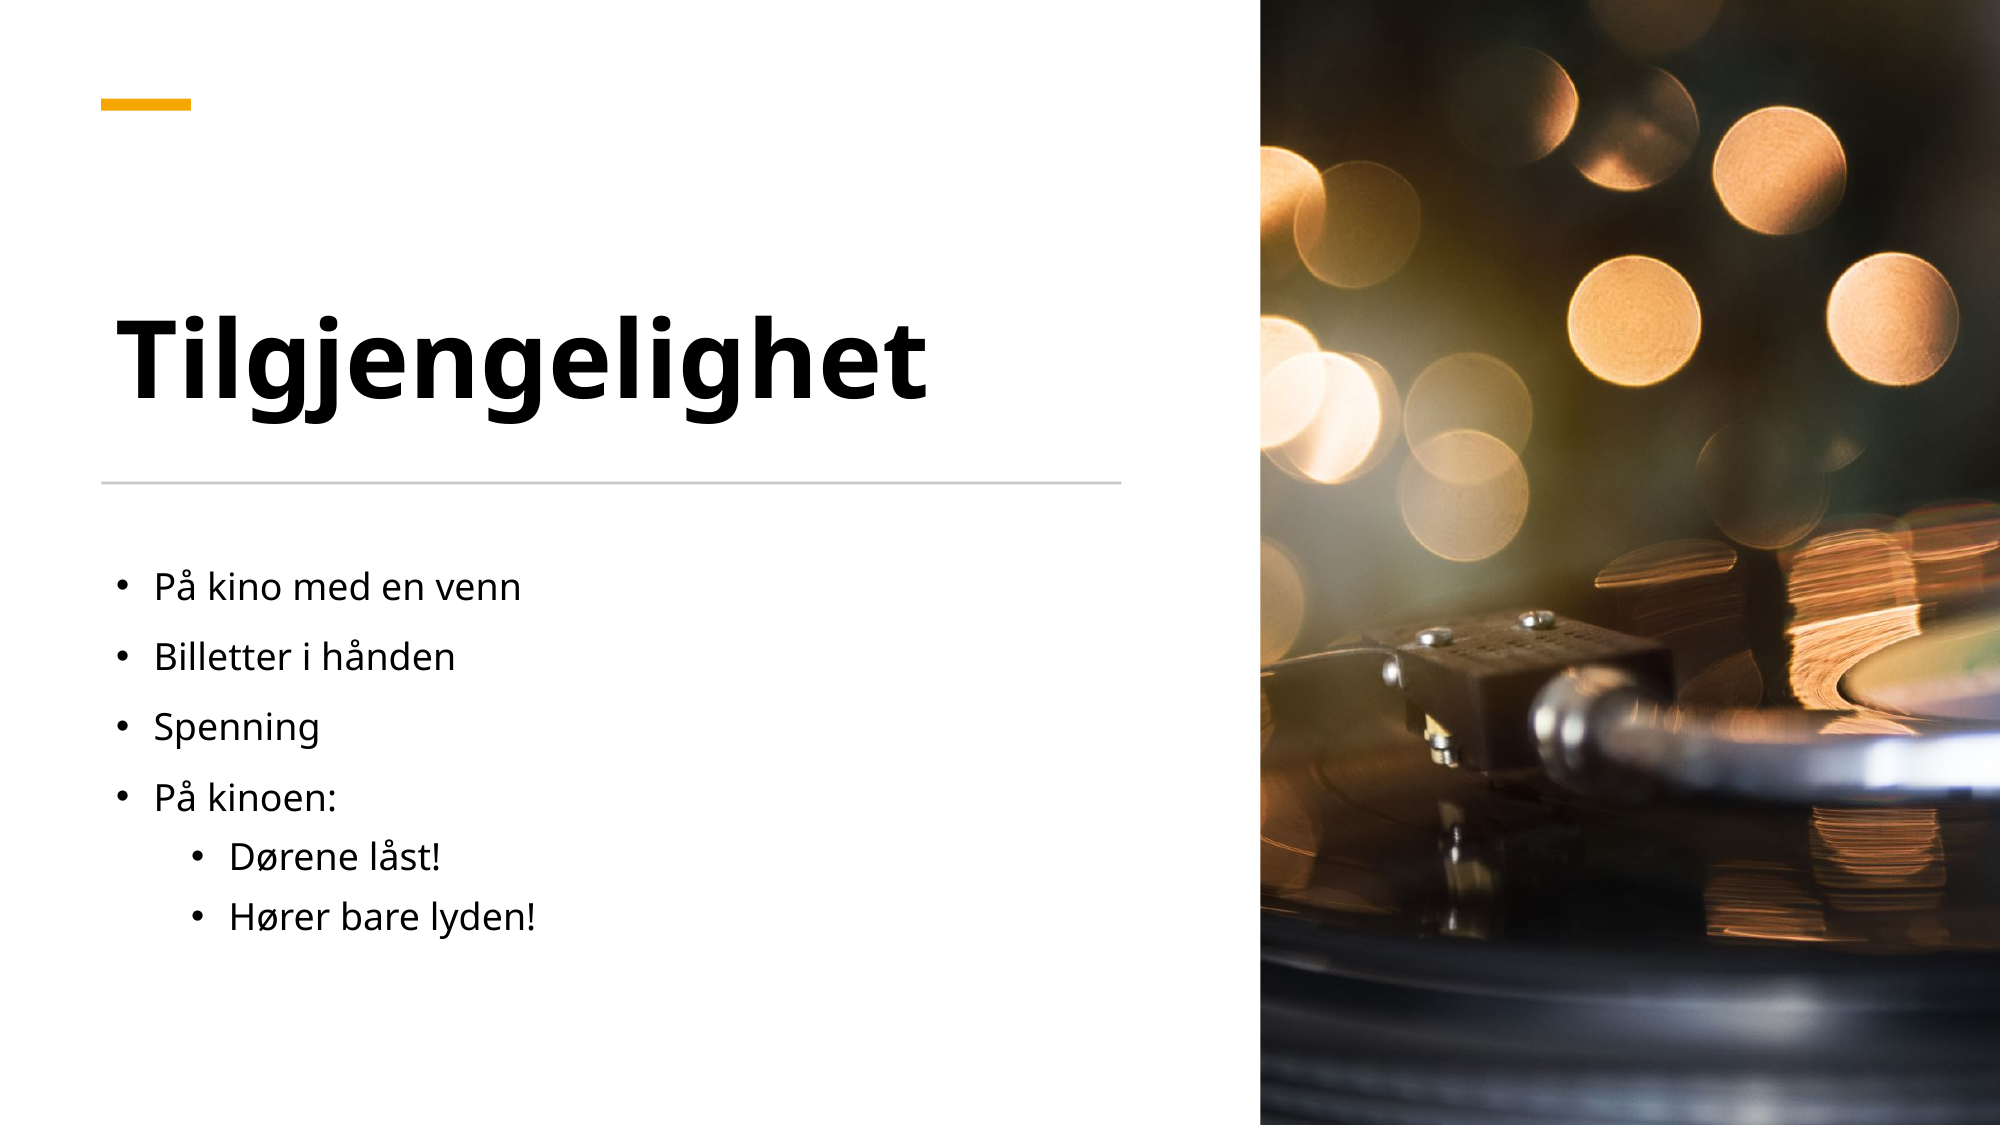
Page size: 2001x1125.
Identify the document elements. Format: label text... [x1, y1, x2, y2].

text_box [100, 481, 1122, 486]
text_box [0, 0, 1260, 1125]
picture [1260, 0, 2000, 1125]
text_box [100, 98, 192, 112]
title Tilgjengelighet [100, 176, 1129, 429]
list På kino med en venn Billetter i hånden Spenning På kinoen: Dørene låst! Hører bare lyden! [100, 550, 1130, 1014]
